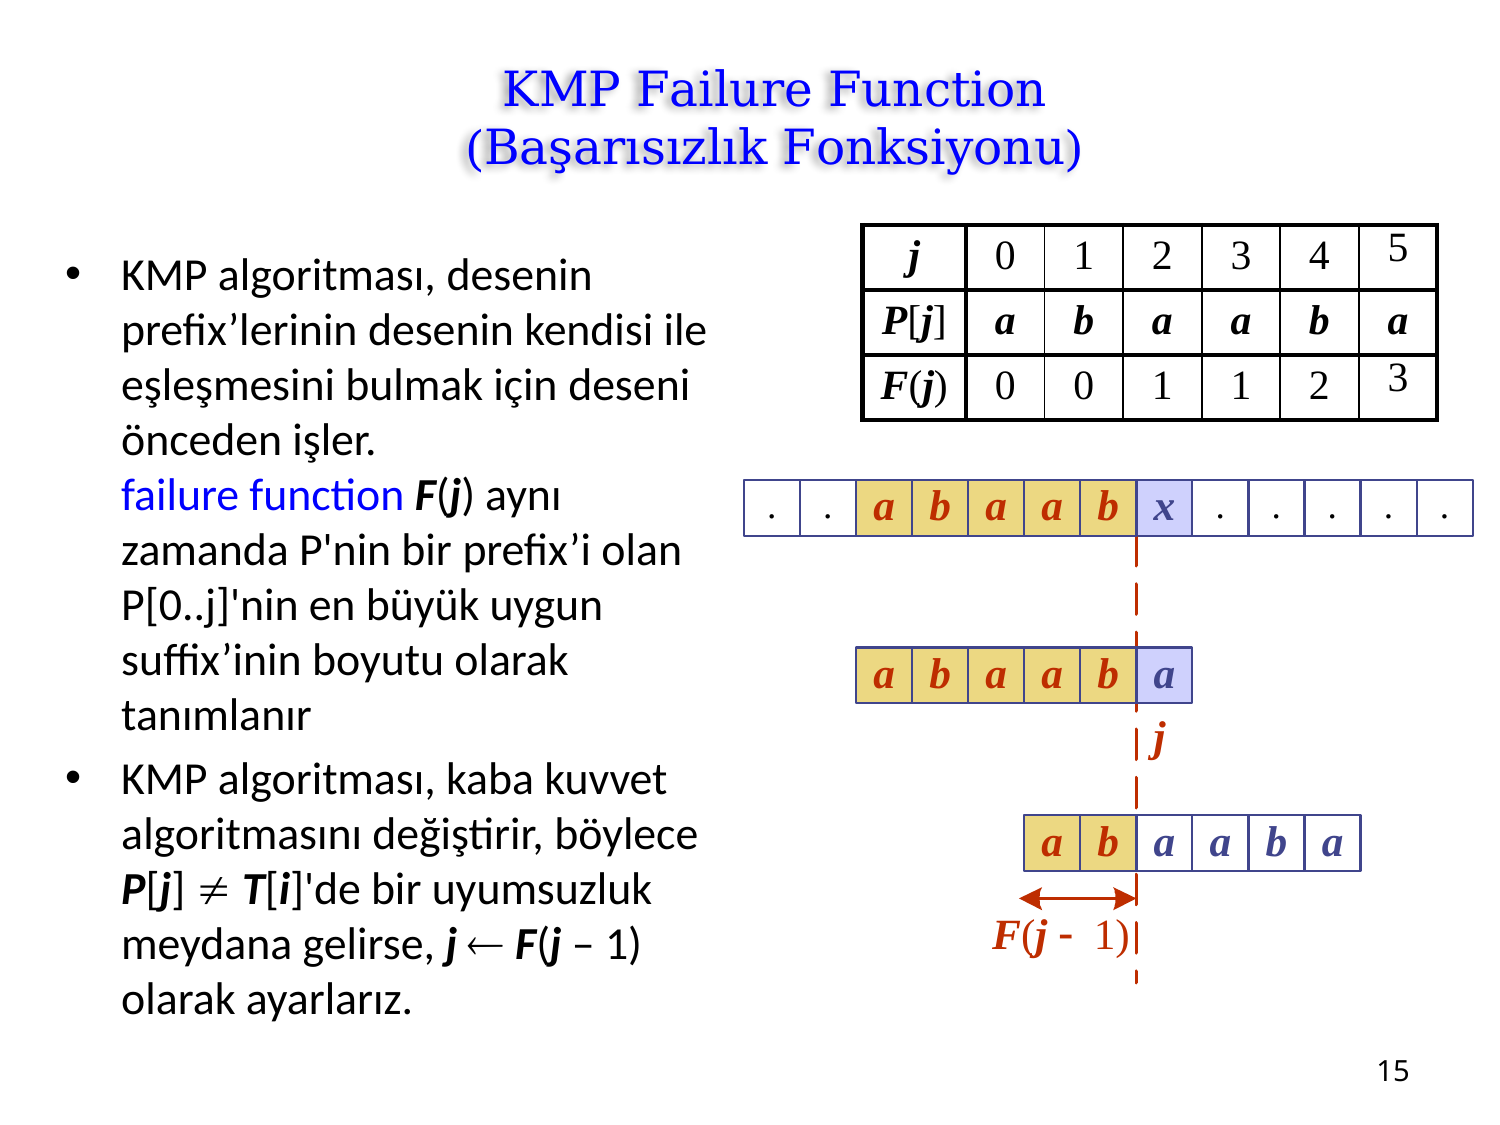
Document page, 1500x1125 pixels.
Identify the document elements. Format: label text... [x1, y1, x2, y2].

table_header 3 [1203, 227, 1279, 288]
table_cell a [1360, 292, 1435, 353]
table_cell a [968, 292, 1044, 353]
table_cell b [1281, 292, 1358, 353]
table_header 2 [1124, 227, 1201, 288]
table_cell 0 [968, 357, 1044, 418]
table_cell a [1124, 292, 1201, 353]
table_header 4 [1281, 227, 1358, 288]
table_cell b [1045, 292, 1122, 353]
table_header 0 [968, 227, 1044, 288]
table_header 5 [1360, 227, 1435, 288]
table_cell 3 [1360, 357, 1435, 418]
table_cell 0 [1045, 357, 1122, 418]
table_cell F(j) [865, 357, 964, 418]
table_cell 1 [1203, 357, 1279, 418]
table_cell P[j] [865, 292, 964, 353]
slide_number 15 [1074, 1042, 1425, 1103]
list KMP algoritması, desenin prefix’lerinin desenin kendisi ile eşleşmesini bulmak için deseni önceden işler. failure function F(j) aynı zamanda P'nin bir prefix’i olan P[0..j]'nin en büyük uygun suffix’inin boyutu olarak tanımlanır KMP algoritması, kaba kuvvet algoritmasını değiştirir, böylece P[j]  T[i]'de bir uyumsuzluk meydana gelirse, j  F(j – 1) olarak ayarlarız. [50, 237, 738, 1000]
table_cell 1 [1124, 357, 1201, 418]
table_cell a [1203, 292, 1279, 353]
table_cell 2 [1281, 357, 1358, 418]
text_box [712, 437, 1476, 1015]
title KMP Failure Function (Başarısızlık Fonksiyonu) [112, 50, 1438, 183]
table_header j [865, 227, 964, 288]
table_header 1 [1045, 227, 1122, 288]
